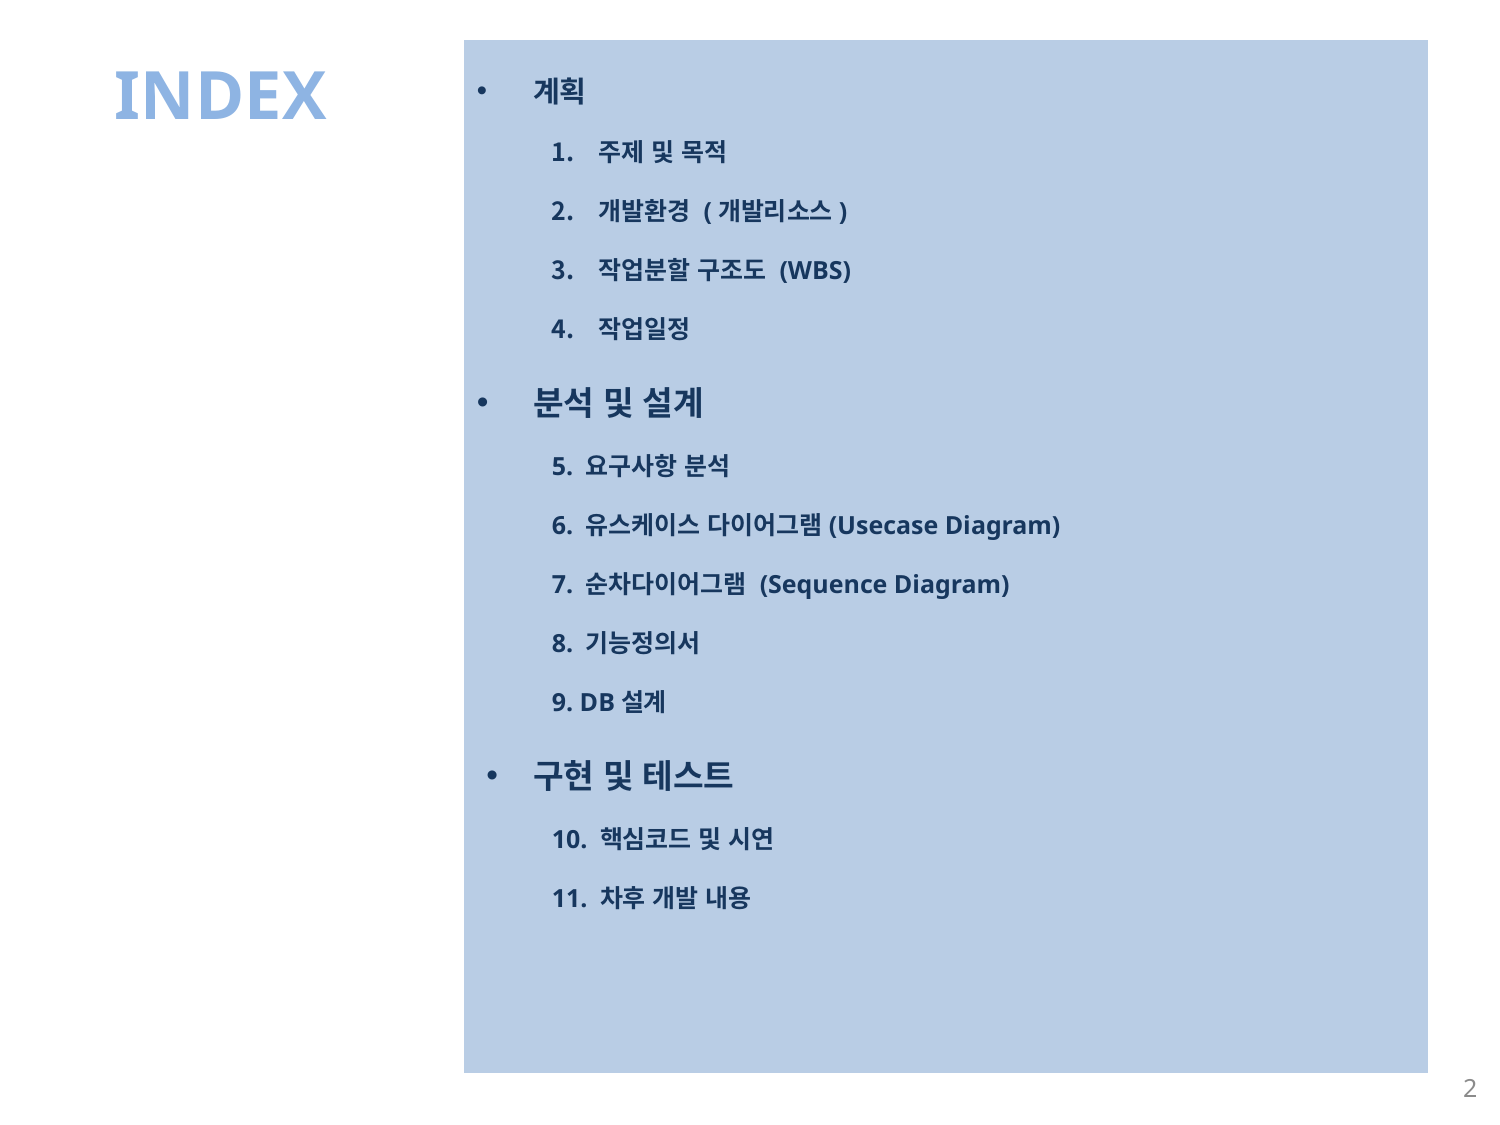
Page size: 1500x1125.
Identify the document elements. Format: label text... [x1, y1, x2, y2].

text_box [460, 36, 1433, 1078]
slide_number 2 [1142, 1059, 1493, 1120]
text_box 계획 주제 및 목적 개발환경 (개발리소스) 작업분할 구조도 (WBS) 작업일정 분석 및 설계 5. 요구사항 분석 6. 유스케이스 다이어그램(Usecase Diagram) 7. 순차다이어그램 (Sequence Diagram) 8. 기능정의서 9. DB설계 구현 및 테스트 10. 핵심코드 및 시연 11. 차후 개발 내용 [462, 37, 1413, 1083]
text_box INDEX [100, 45, 460, 173]
